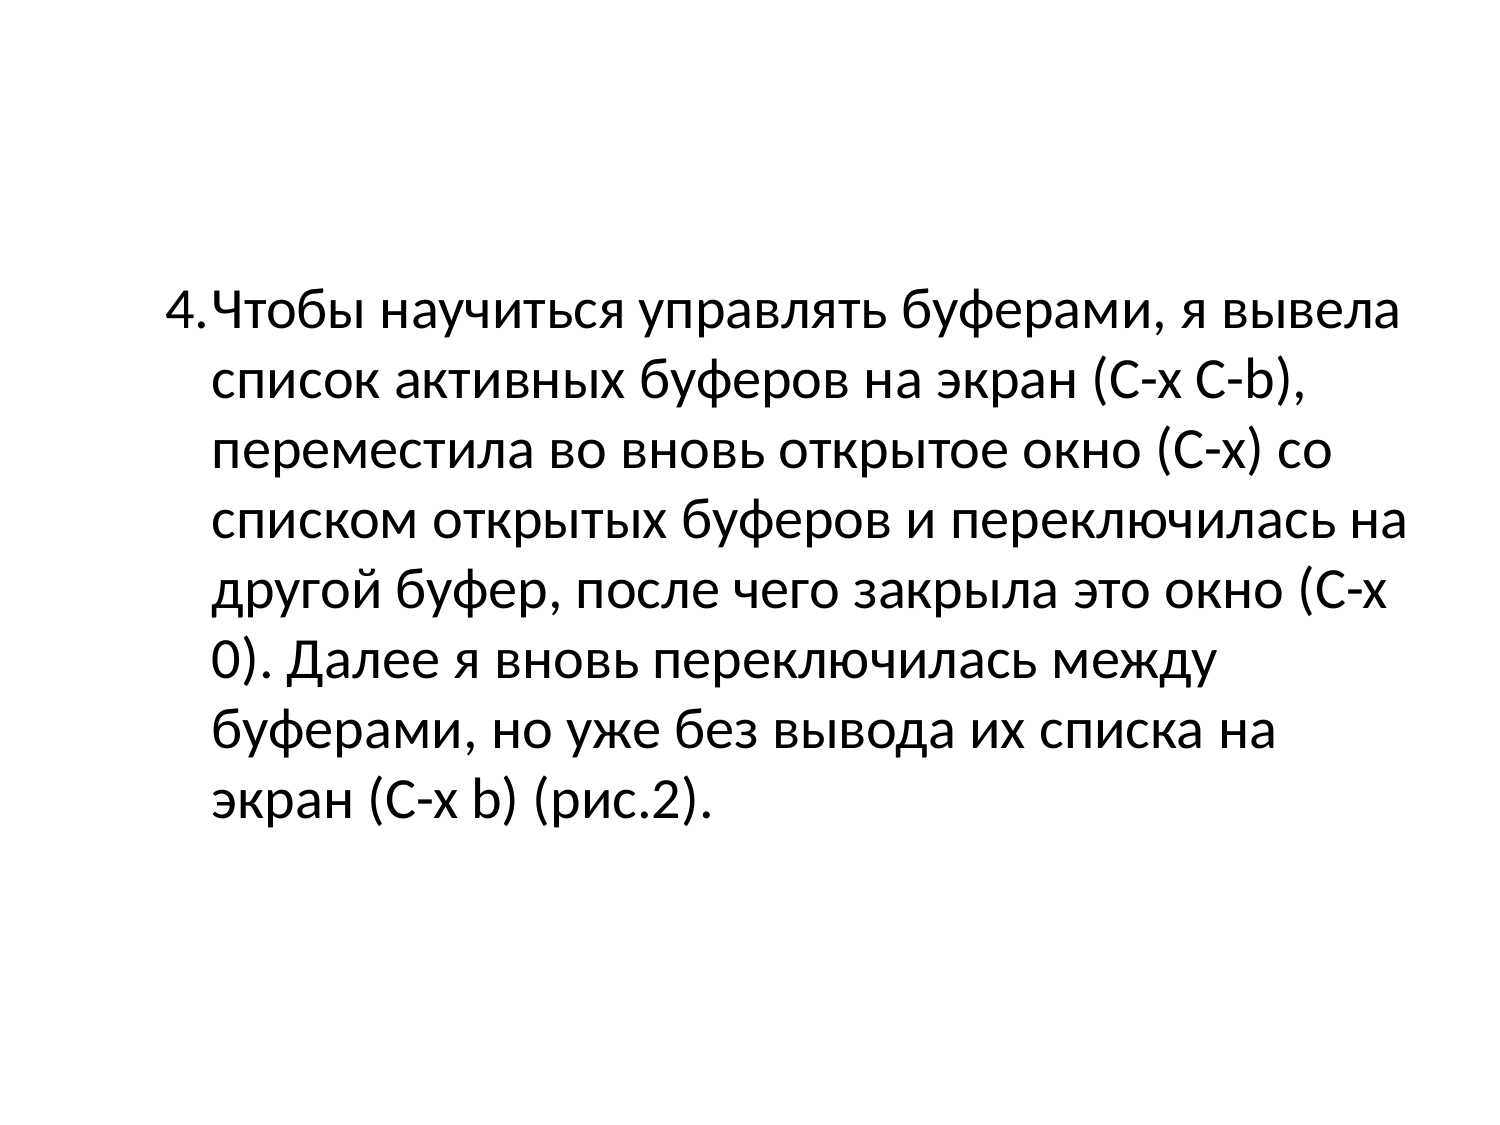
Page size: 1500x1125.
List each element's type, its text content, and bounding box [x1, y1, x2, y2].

list Чтобы научиться управлять буферами, я вывела список активных буферов на экран (C-x C-b), переместила во вновь открытое окно (C-x) со списком открытых буферов и переключилась на другой буфер, после чего закрыла это окно (C-x 0). Далее я вновь переключилась между буферами, но уже без вывода их списка на экран (C-x b) (рис.2). [75, 262, 1425, 1005]
